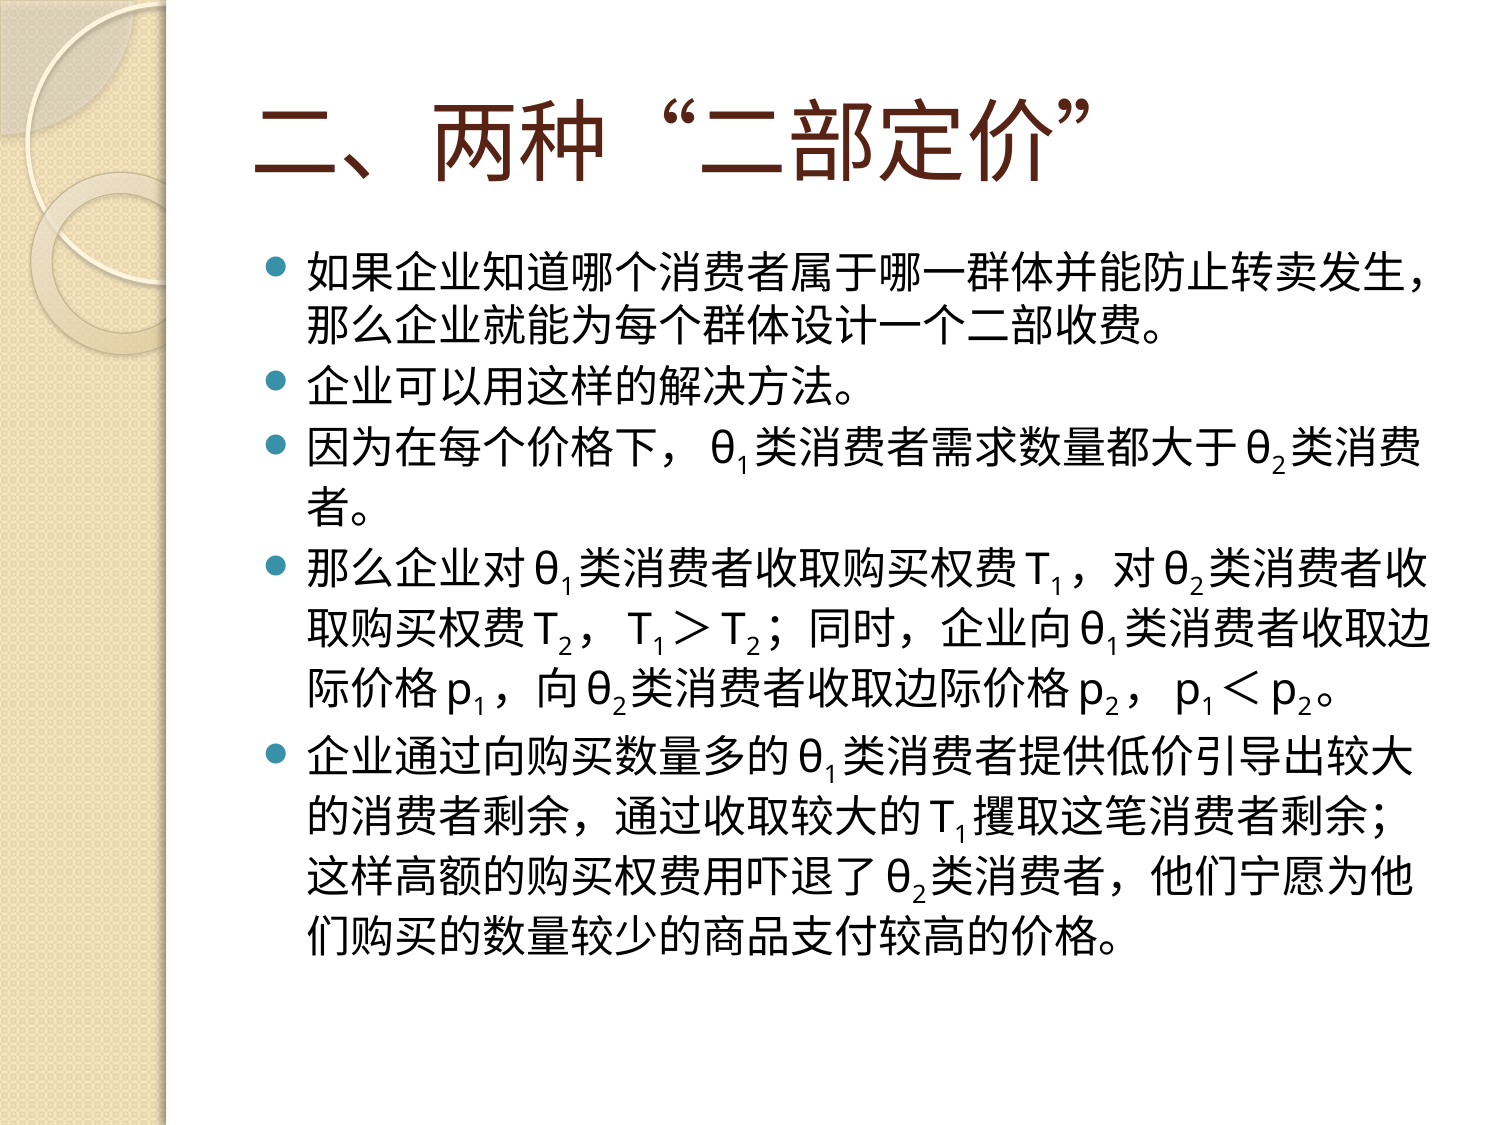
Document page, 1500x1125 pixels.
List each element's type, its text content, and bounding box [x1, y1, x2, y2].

title 二、两种“二部定价” [235, 45, 1466, 233]
list 如果企业知道哪个消费者属于哪一群体并能防止转卖发生，那么企业就能为每个群体设计一个二部收费。 企业可以用这样的解决方法。 因为在每个价格下，θ1类消费者需求数量都大于θ2类消费者。 那么企业对θ1类消费者收取购买权费T1，对θ2类消费者收取购买权费T2，T1＞T2；同时，企业向θ1类消费者收取边际价格p1，向θ2类消费者收取边际价格p2，p1＜p2。 企业通过向购买数量多的θ1类消费者提供低价引导出较大的消费者剩余，通过收取较大的T1攫取这笔消费者剩余；这样高额的购买权费用吓退了θ2类消费者，他们宁愿为他们购买的数量较少的商品支付较高的价格。 [235, 237, 1466, 1025]
